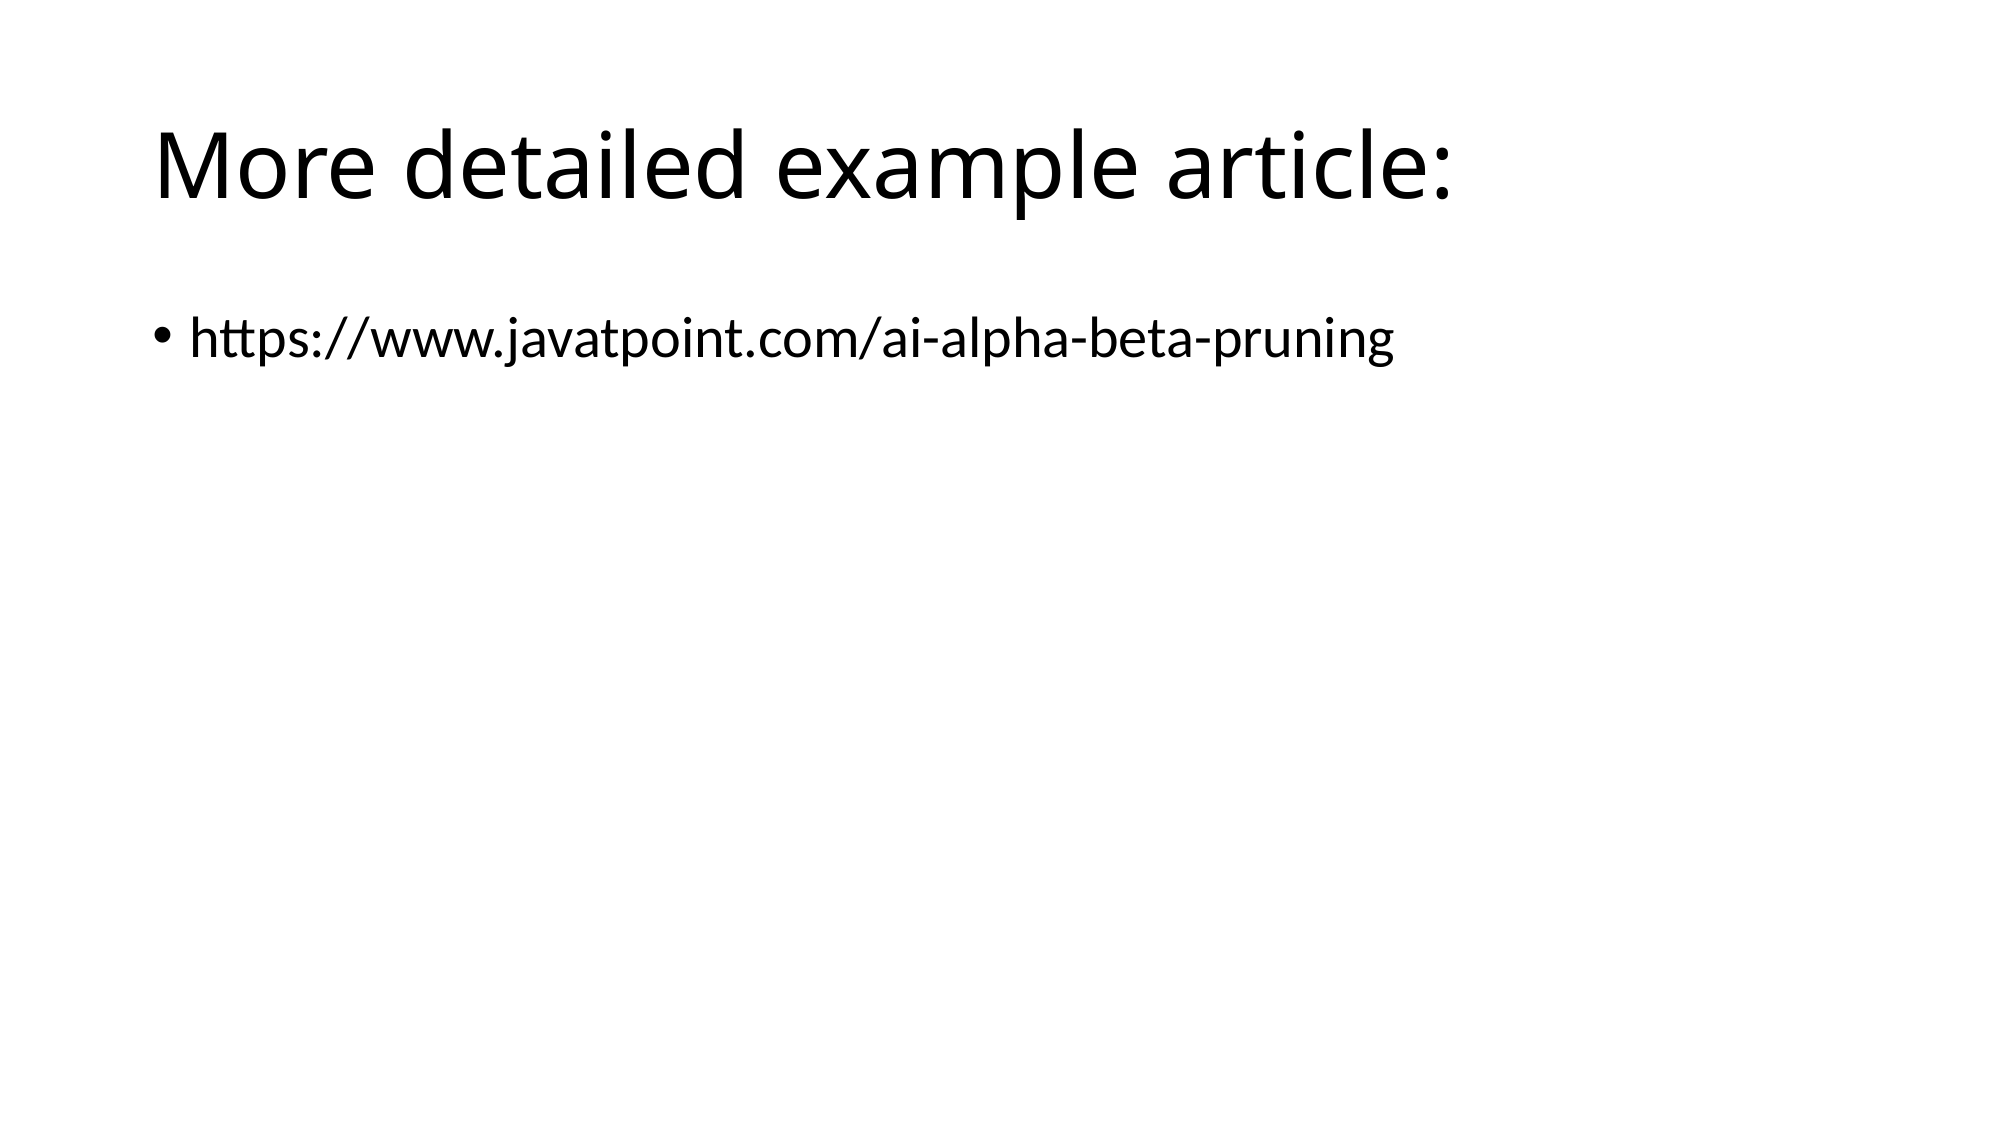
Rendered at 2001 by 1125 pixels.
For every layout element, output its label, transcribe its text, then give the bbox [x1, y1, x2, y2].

list https://www.javatpoint.com/ai-alpha-beta-pruning [137, 299, 1863, 1014]
title More detailed example article: [137, 59, 1863, 278]
